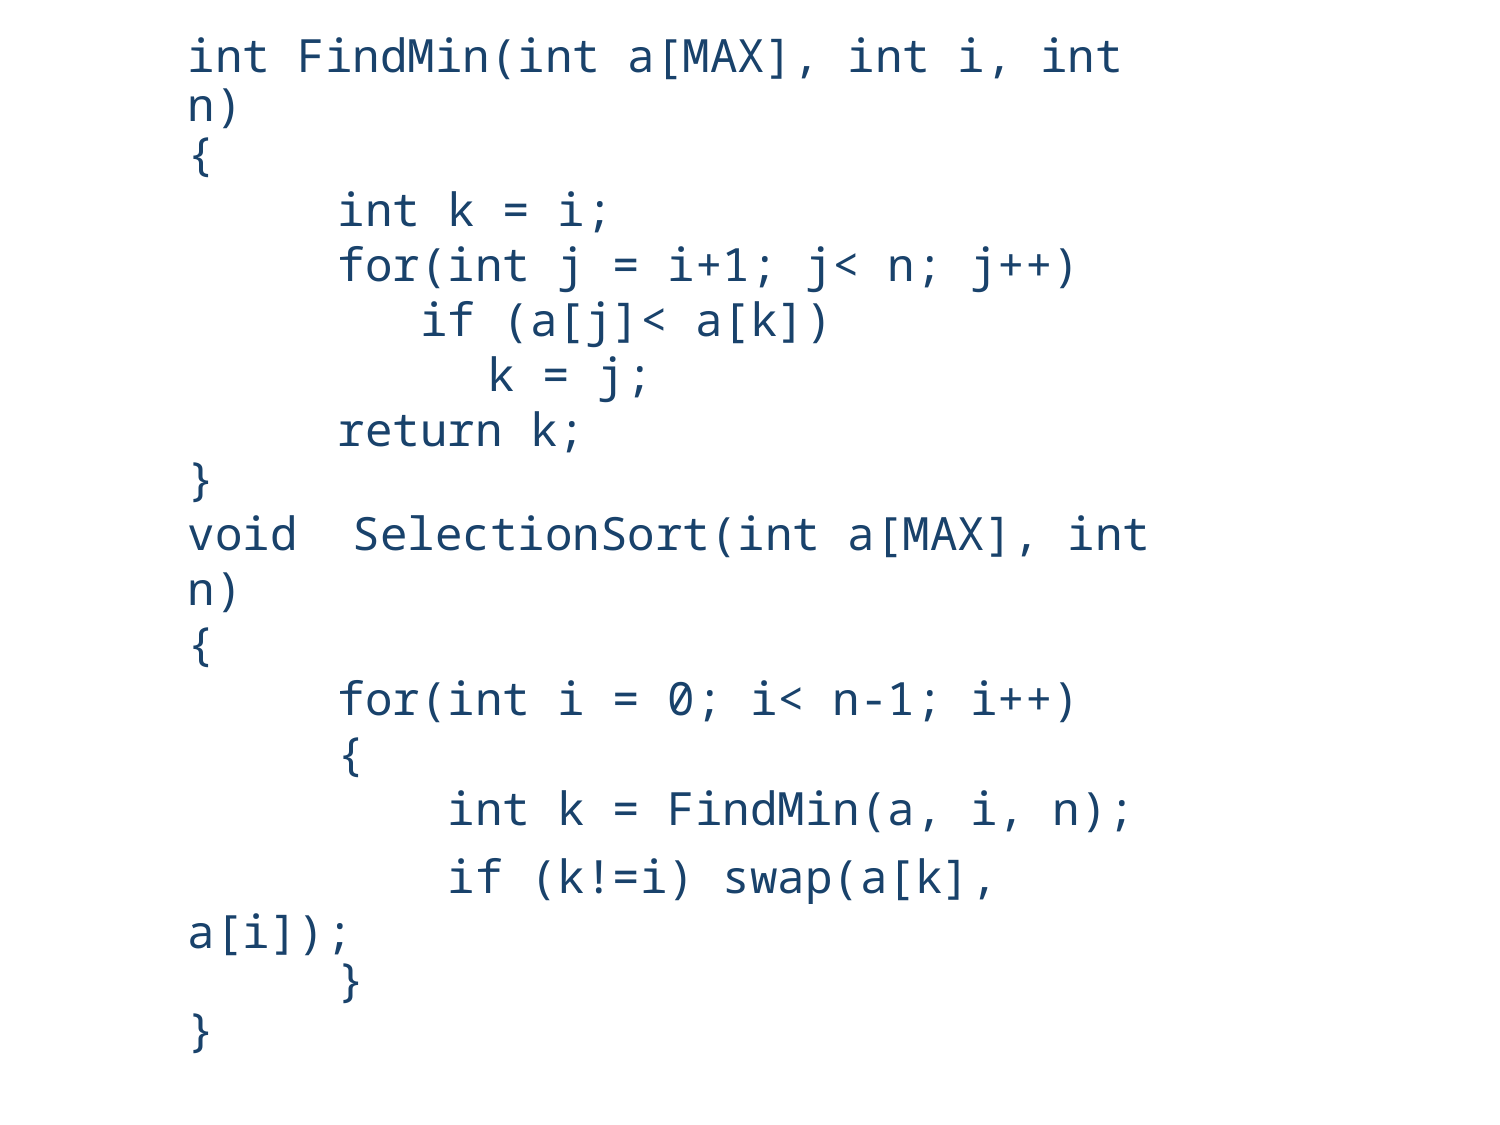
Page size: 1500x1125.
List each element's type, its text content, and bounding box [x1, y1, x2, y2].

list int FindMin(int a[MAX], int i, int n) { int k = i; for(int j = i+1; j< n; j++) if (a[j]< a[k]) k = j; return k; } void SelectionSort(int a[MAX], int n) { for(int i = 0; i< n-1; i++) { int k = FindMin(a, i, n); if (k!=i) swap(a[k], a[i]); } } [97, 24, 1175, 1101]
